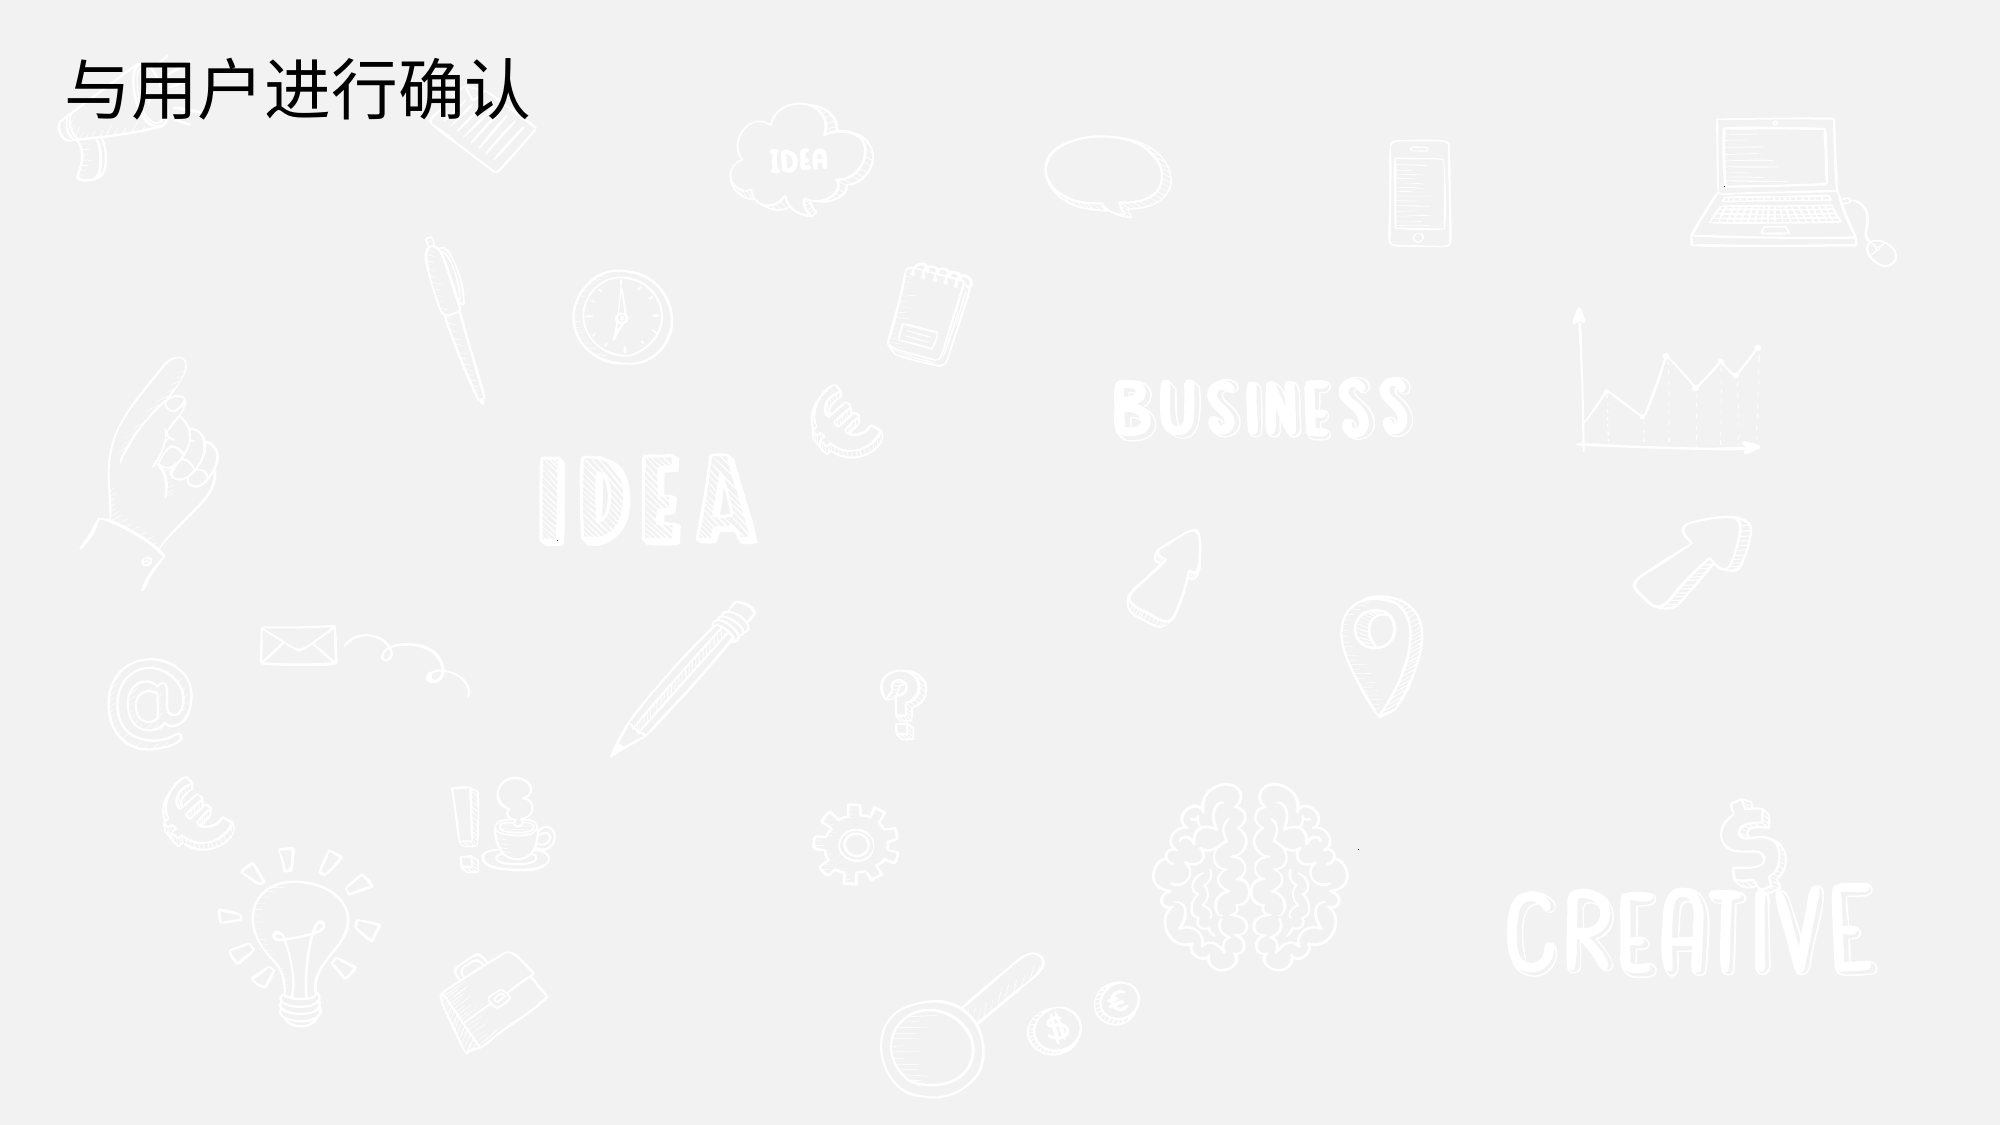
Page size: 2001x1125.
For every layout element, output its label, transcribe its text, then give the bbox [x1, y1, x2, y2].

text_box 与用户进行确认 [49, 40, 547, 136]
